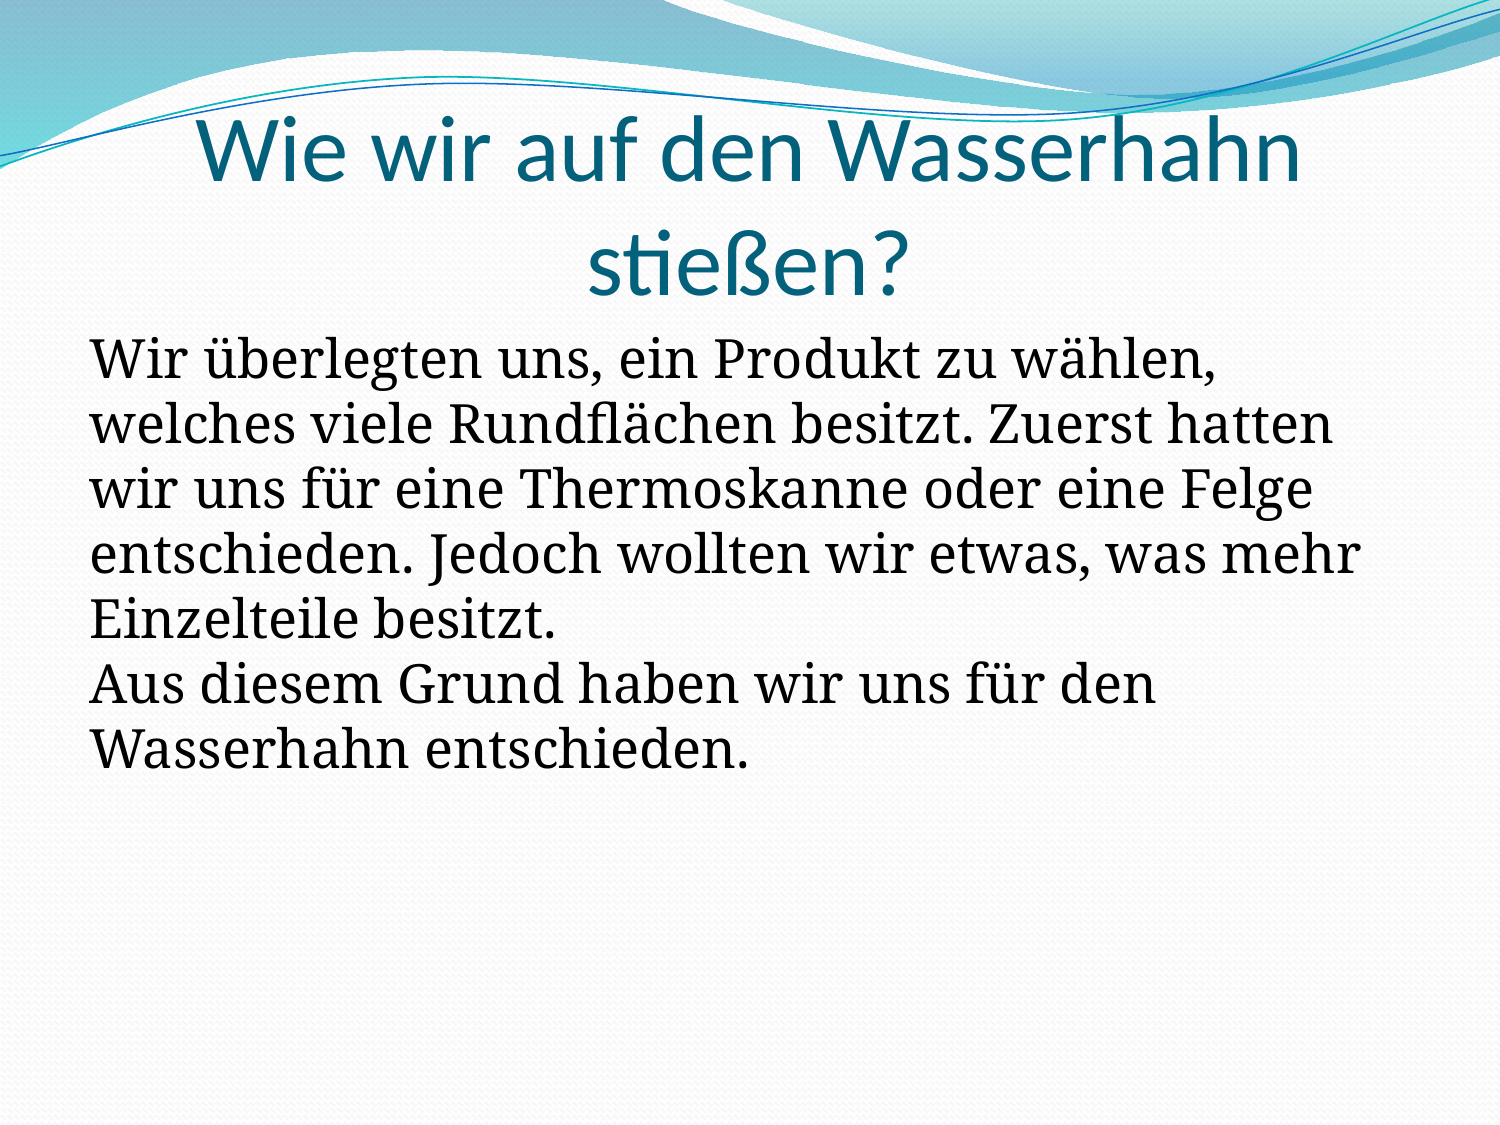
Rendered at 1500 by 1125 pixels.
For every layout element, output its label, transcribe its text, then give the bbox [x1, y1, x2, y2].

title Wie wir auf den Wasserhahn stießen? [75, 78, 1425, 315]
list Wir überlegten uns, ein Produkt zu wählen, welches viele Rundflächen besitzt. Zuerst hatten wir uns für eine Thermoskanne oder eine Felge entschieden. Jedoch wollten wir etwas, was mehr Einzelteile besitzt. Aus diesem Grund haben wir uns für den Wasserhahn entschieden. [75, 317, 1425, 1038]
